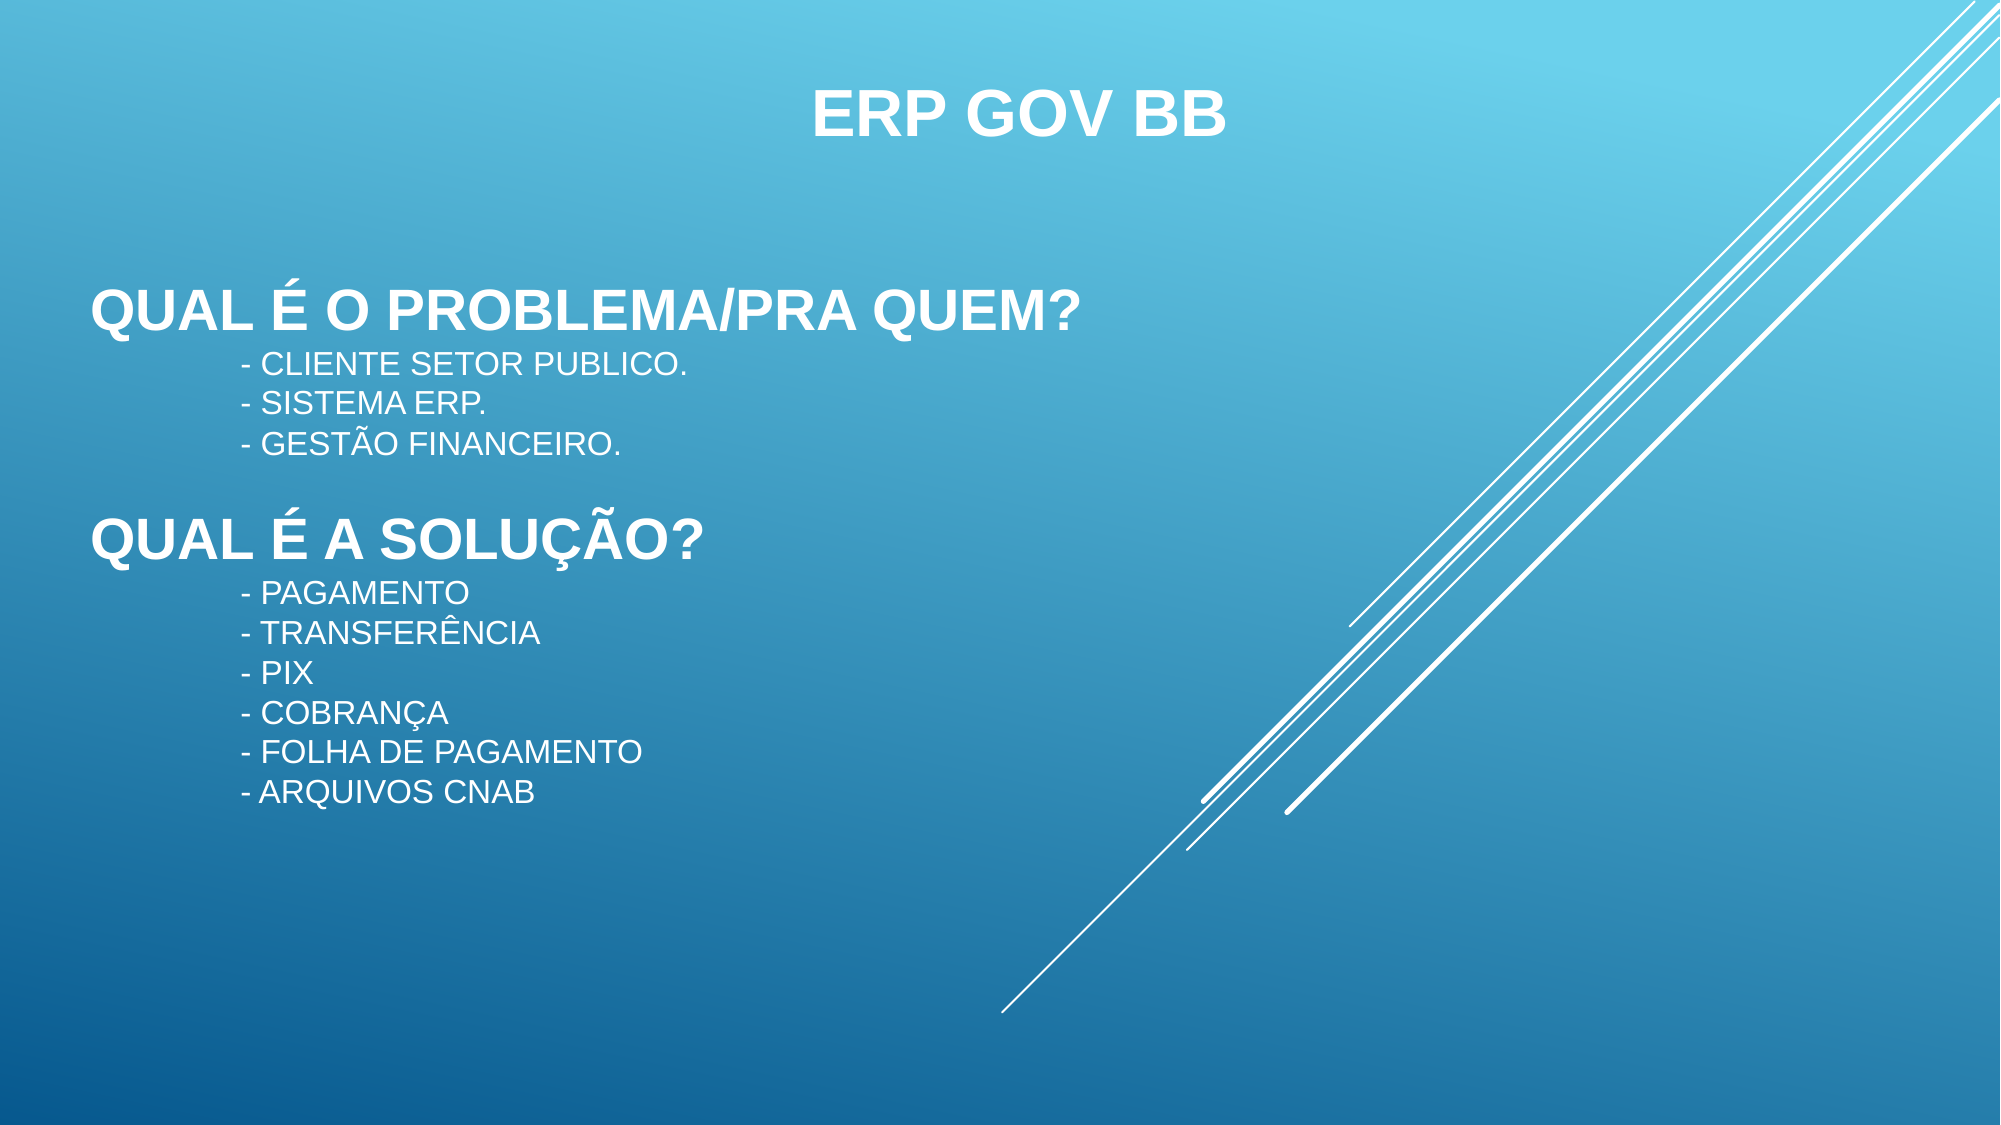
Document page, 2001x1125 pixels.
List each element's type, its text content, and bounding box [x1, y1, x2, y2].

text_box ERP GOV BB [796, 54, 1252, 158]
title Qual é o problema/pra quem? - Cliente setor publico. - sistema erp. - Gestão financeiro. Qual é a solução? - Pagamento - Transferência - PIX - Cobrança - Folha de Pagamento - Arquivos CNAB [75, 200, 1633, 898]
